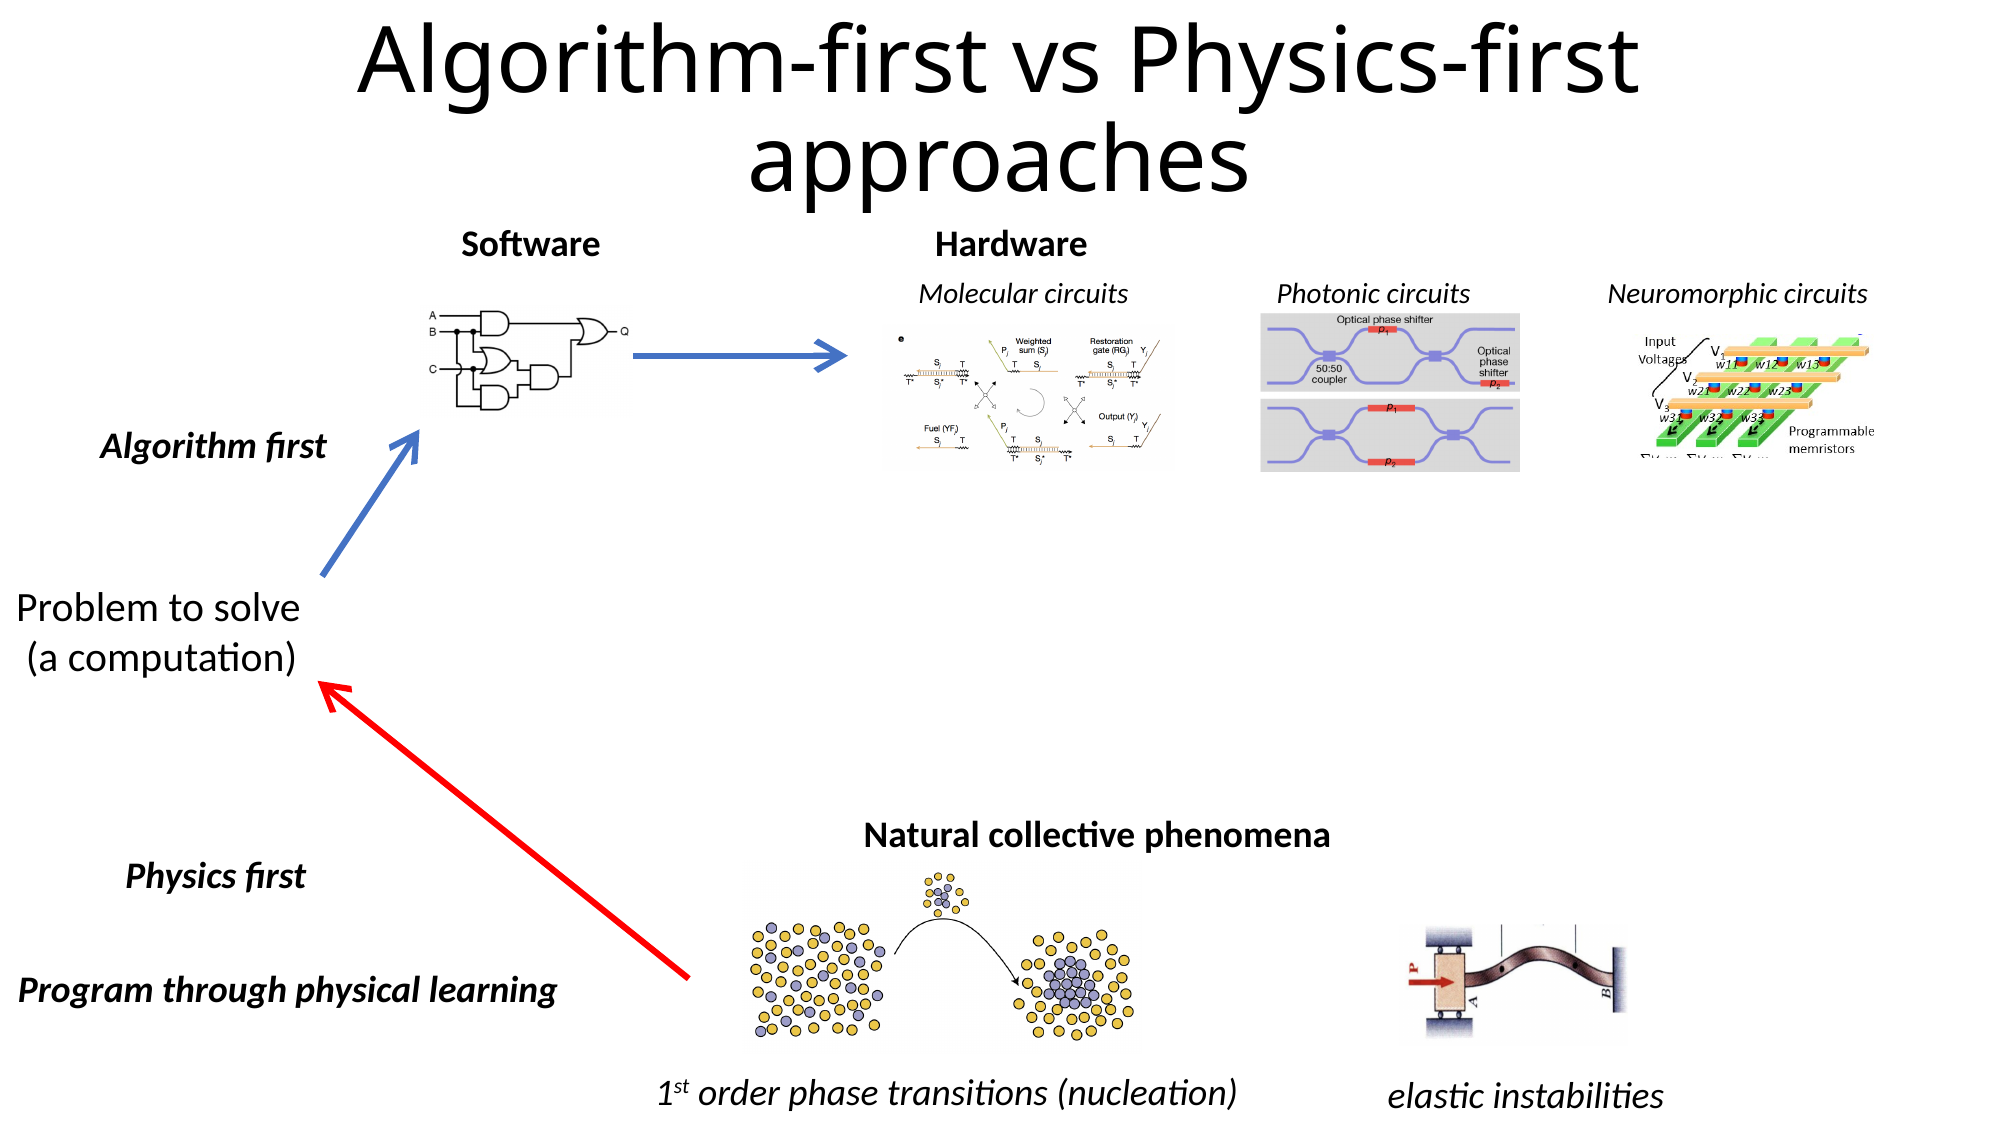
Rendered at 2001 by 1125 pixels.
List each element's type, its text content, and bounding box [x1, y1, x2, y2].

text_box Software [446, 211, 617, 272]
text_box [321, 429, 420, 577]
picture [419, 305, 633, 418]
text_box Hardware [920, 211, 1103, 267]
text_box Program through physical learning [3, 957, 109, 1018]
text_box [109, 680, 1650, 1113]
text_box Algorithm first [85, 413, 343, 474]
title Algorithm-first vs Physics-first approaches [137, 3, 1863, 221]
text_box Problem to solve (a computation) [1, 572, 316, 688]
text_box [882, 267, 1887, 472]
